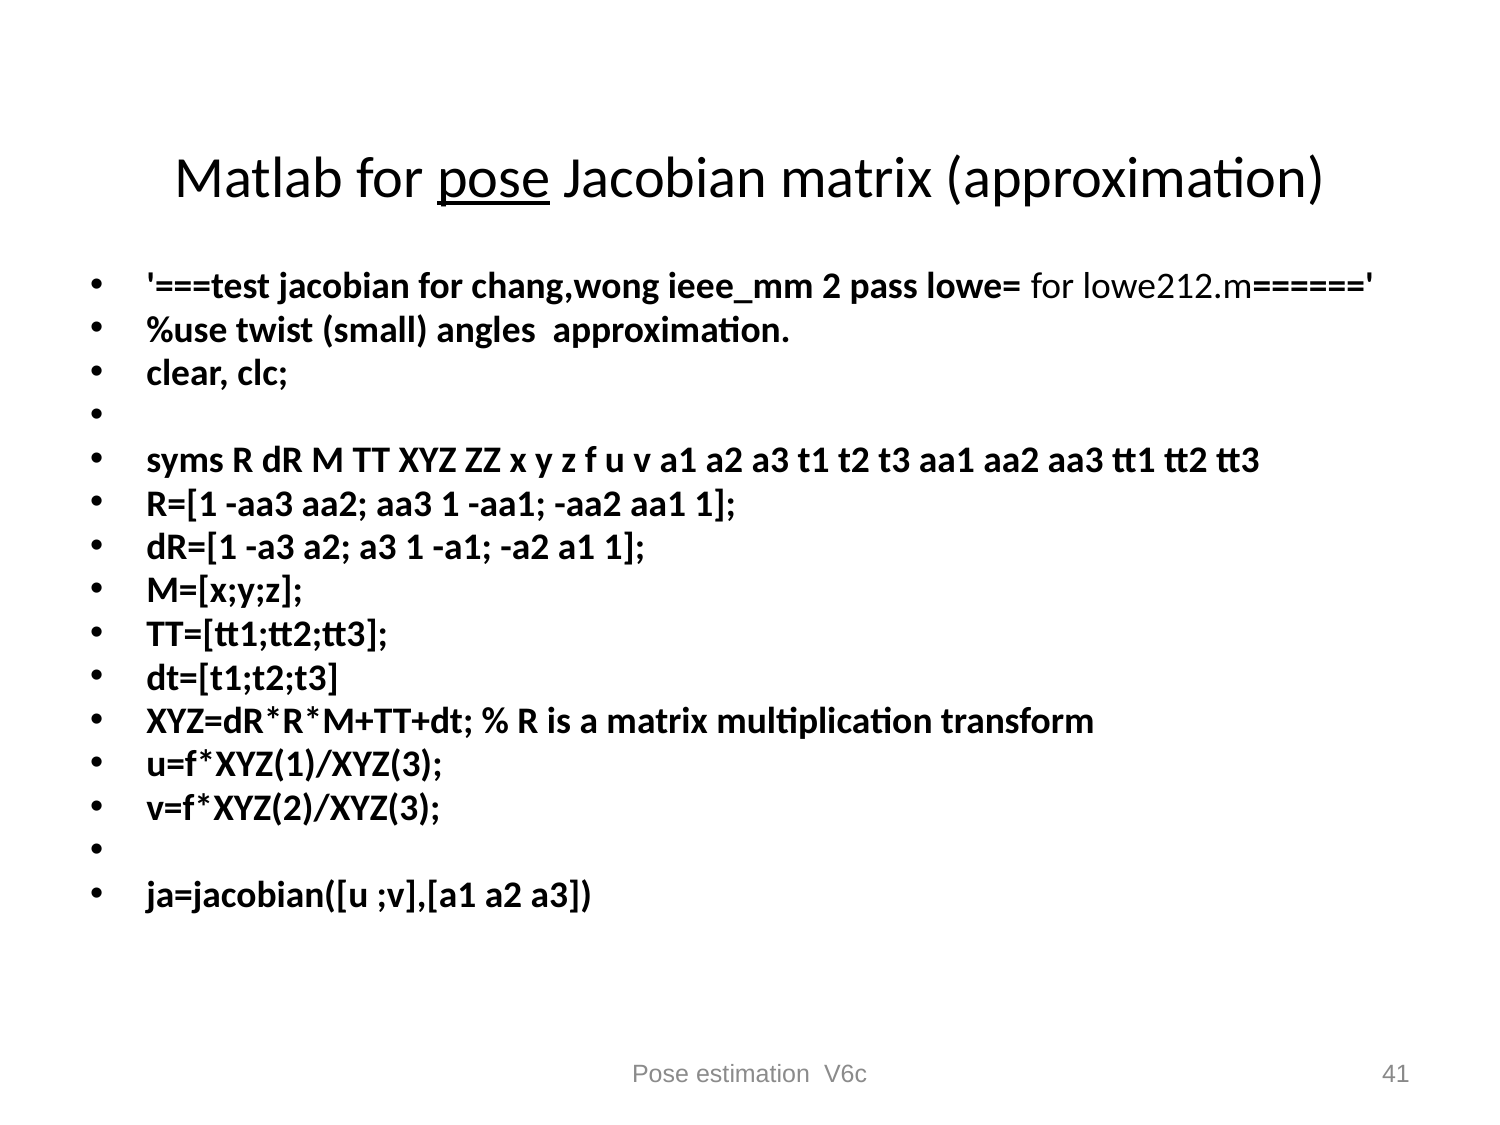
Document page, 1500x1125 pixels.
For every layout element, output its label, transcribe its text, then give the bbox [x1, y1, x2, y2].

slide_number 41 [1074, 1042, 1425, 1103]
list '===test jacobian for chang,wong ieee_mm 2 pass lowe= for lowe212.m======' %use twist (small) angles approximation. clear, clc; syms R dR M TT XYZ ZZ x y z f u v a1 a2 a3 t1 t2 t3 aa1 aa2 aa3 tt1 tt2 tt3 R=[1 -aa3 aa2; aa3 1 -aa1; -aa2 aa1 1]; dR=[1 -a3 a2; a3 1 -a1; -a2 a1 1]; M=[x;y;z]; TT=[tt1;tt2;tt3]; dt=[t1;t2;t3] XYZ=dR*R*M+TT+dt; % R is a matrix multiplication transform u=f*XYZ(1)/XYZ(3); v=f*XYZ(2)/XYZ(3); ja=jacobian([u ;v],[a1 a2 a3]) [75, 262, 1425, 1005]
title Matlab for pose Jacobian matrix (approximation) [75, 45, 1425, 233]
footer Pose estimation V6c [512, 1042, 988, 1103]
